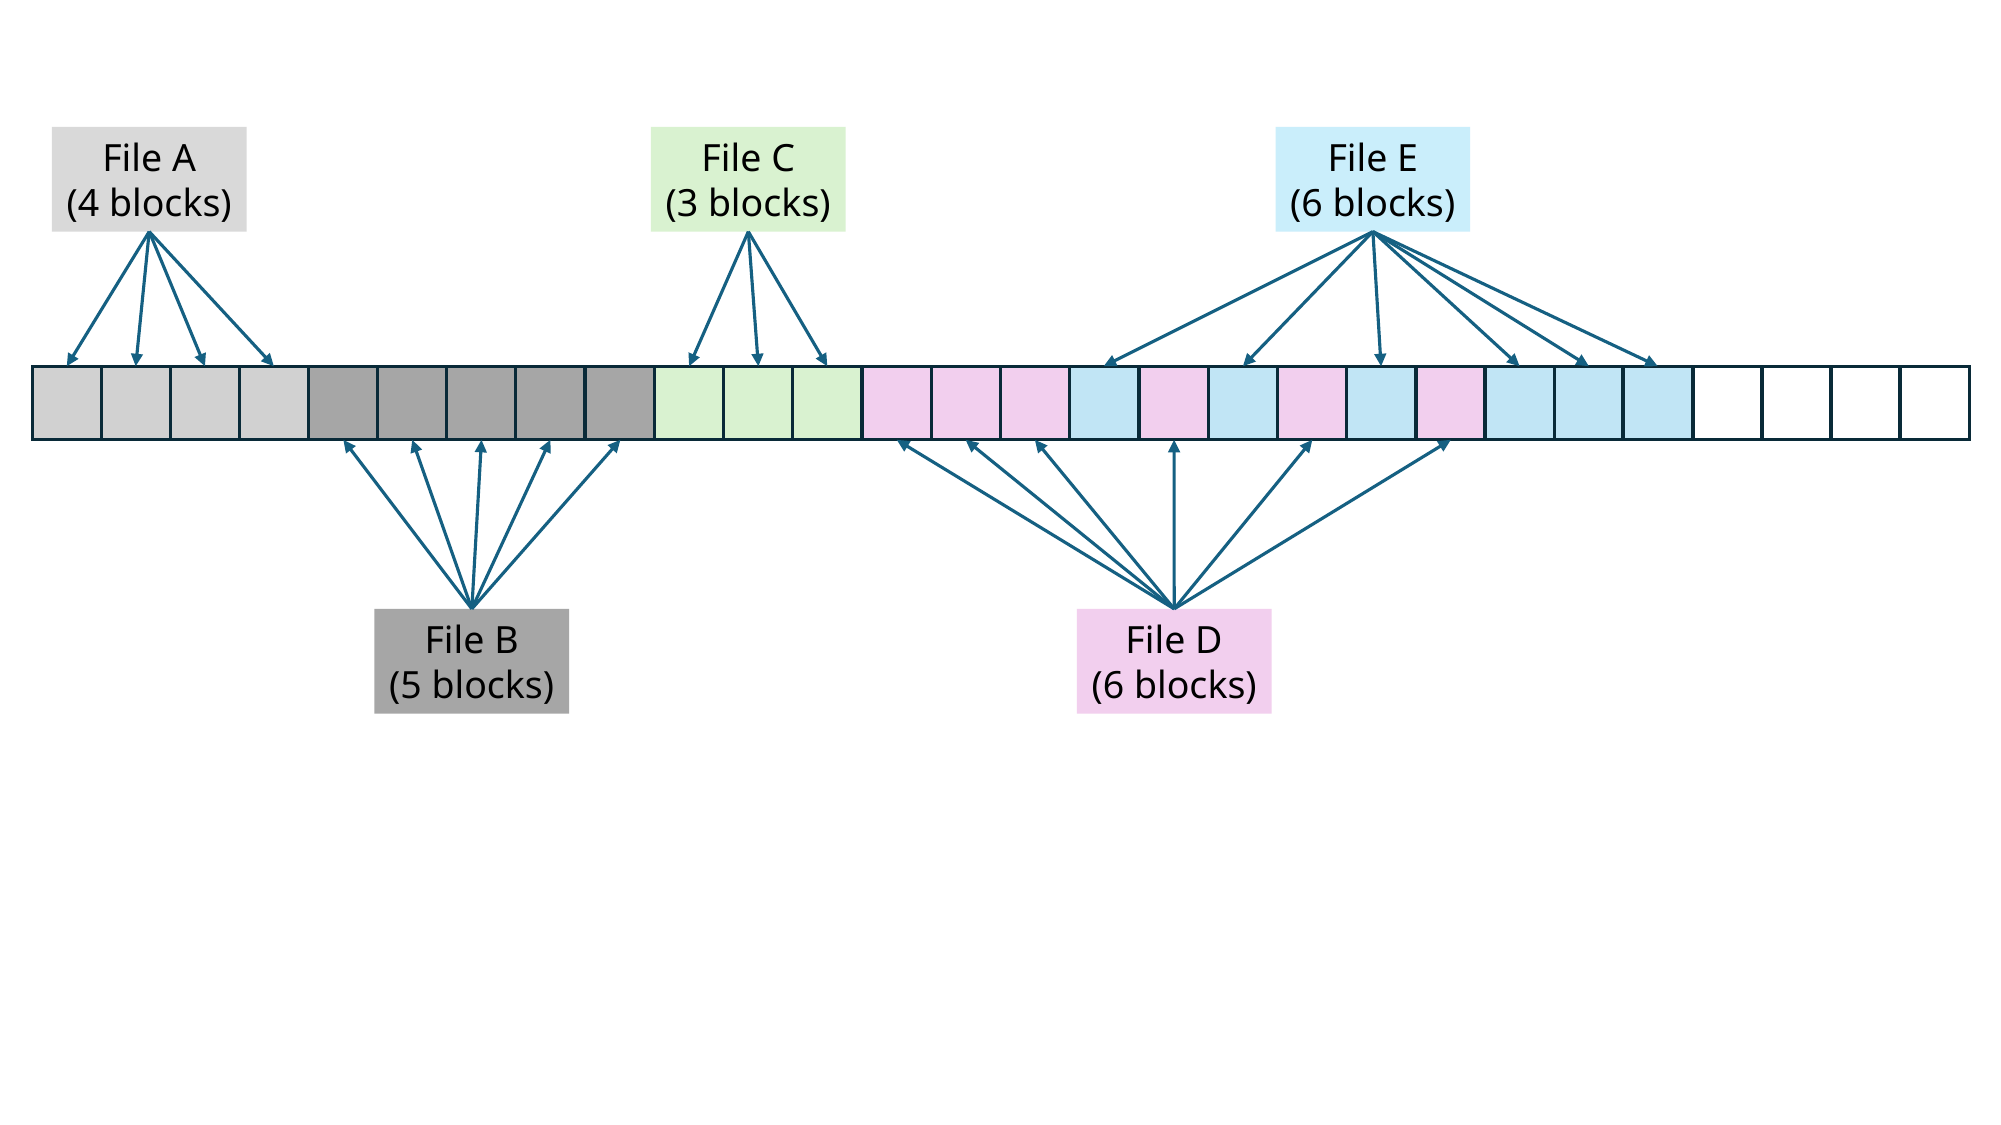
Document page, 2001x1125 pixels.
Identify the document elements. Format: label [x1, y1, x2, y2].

text_box [31, 126, 1970, 716]
